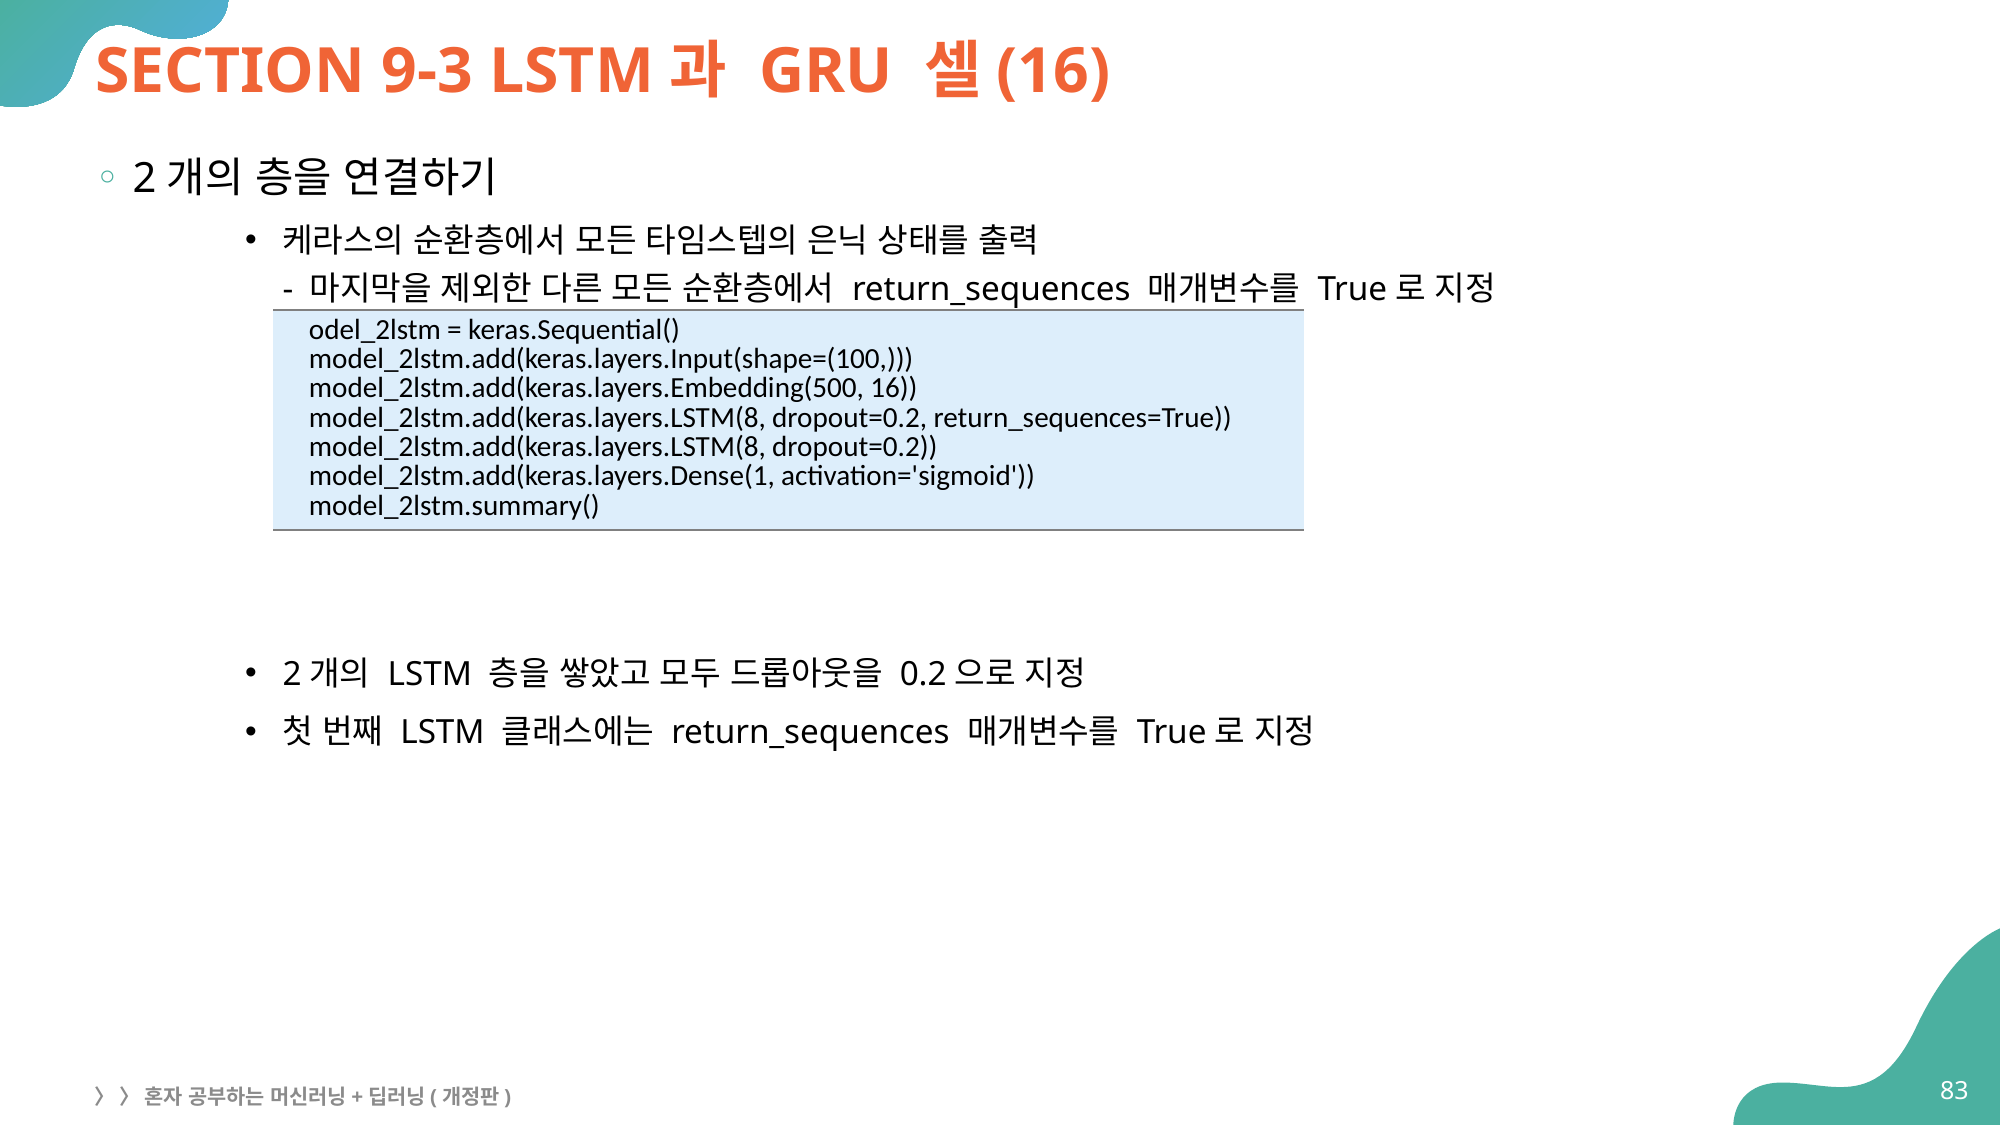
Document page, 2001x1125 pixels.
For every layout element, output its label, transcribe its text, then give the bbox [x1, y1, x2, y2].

table_header odel_2lstm = keras.Sequential() model_2lstm.add(keras.layers.Input(shape=(100,))) model_2lstm.add(keras.layers.Embedding(500, 16)) model_2lstm.add(keras.layers.LSTM(8, dropout=0.2, return_sequences=True)) model_2lstm.add(keras.layers.LSTM(8, dropout=0.2)) model_2lstm.add(keras.layers.Dense(1, activation='sigmoid')) model_2lstm.summary() [273, 311, 1304, 529]
slide_number 83 [1917, 1061, 1984, 1122]
title SECTION 9-3 LSTM과 GRU 셀(16) [79, 17, 1931, 128]
footer 〉 〉 혼자 공부하는 머신러닝+딥러닝(개정판) [79, 1078, 755, 1114]
list 2개의 층을 연결하기 케라스의 순환층에서 모든 타임스텝의 은닉 상태를 출력 - 마지막을 제외한 다른 모든 순환층에서 return_sequences 매개변수를 True로 지정 2개의 LSTM 층을 쌓았고 모두 드롭아웃을 0.2으로 지정 첫 번째 LSTM 클래스에는 return_sequences 매개변수를 True로 지정 [79, 133, 1869, 1028]
